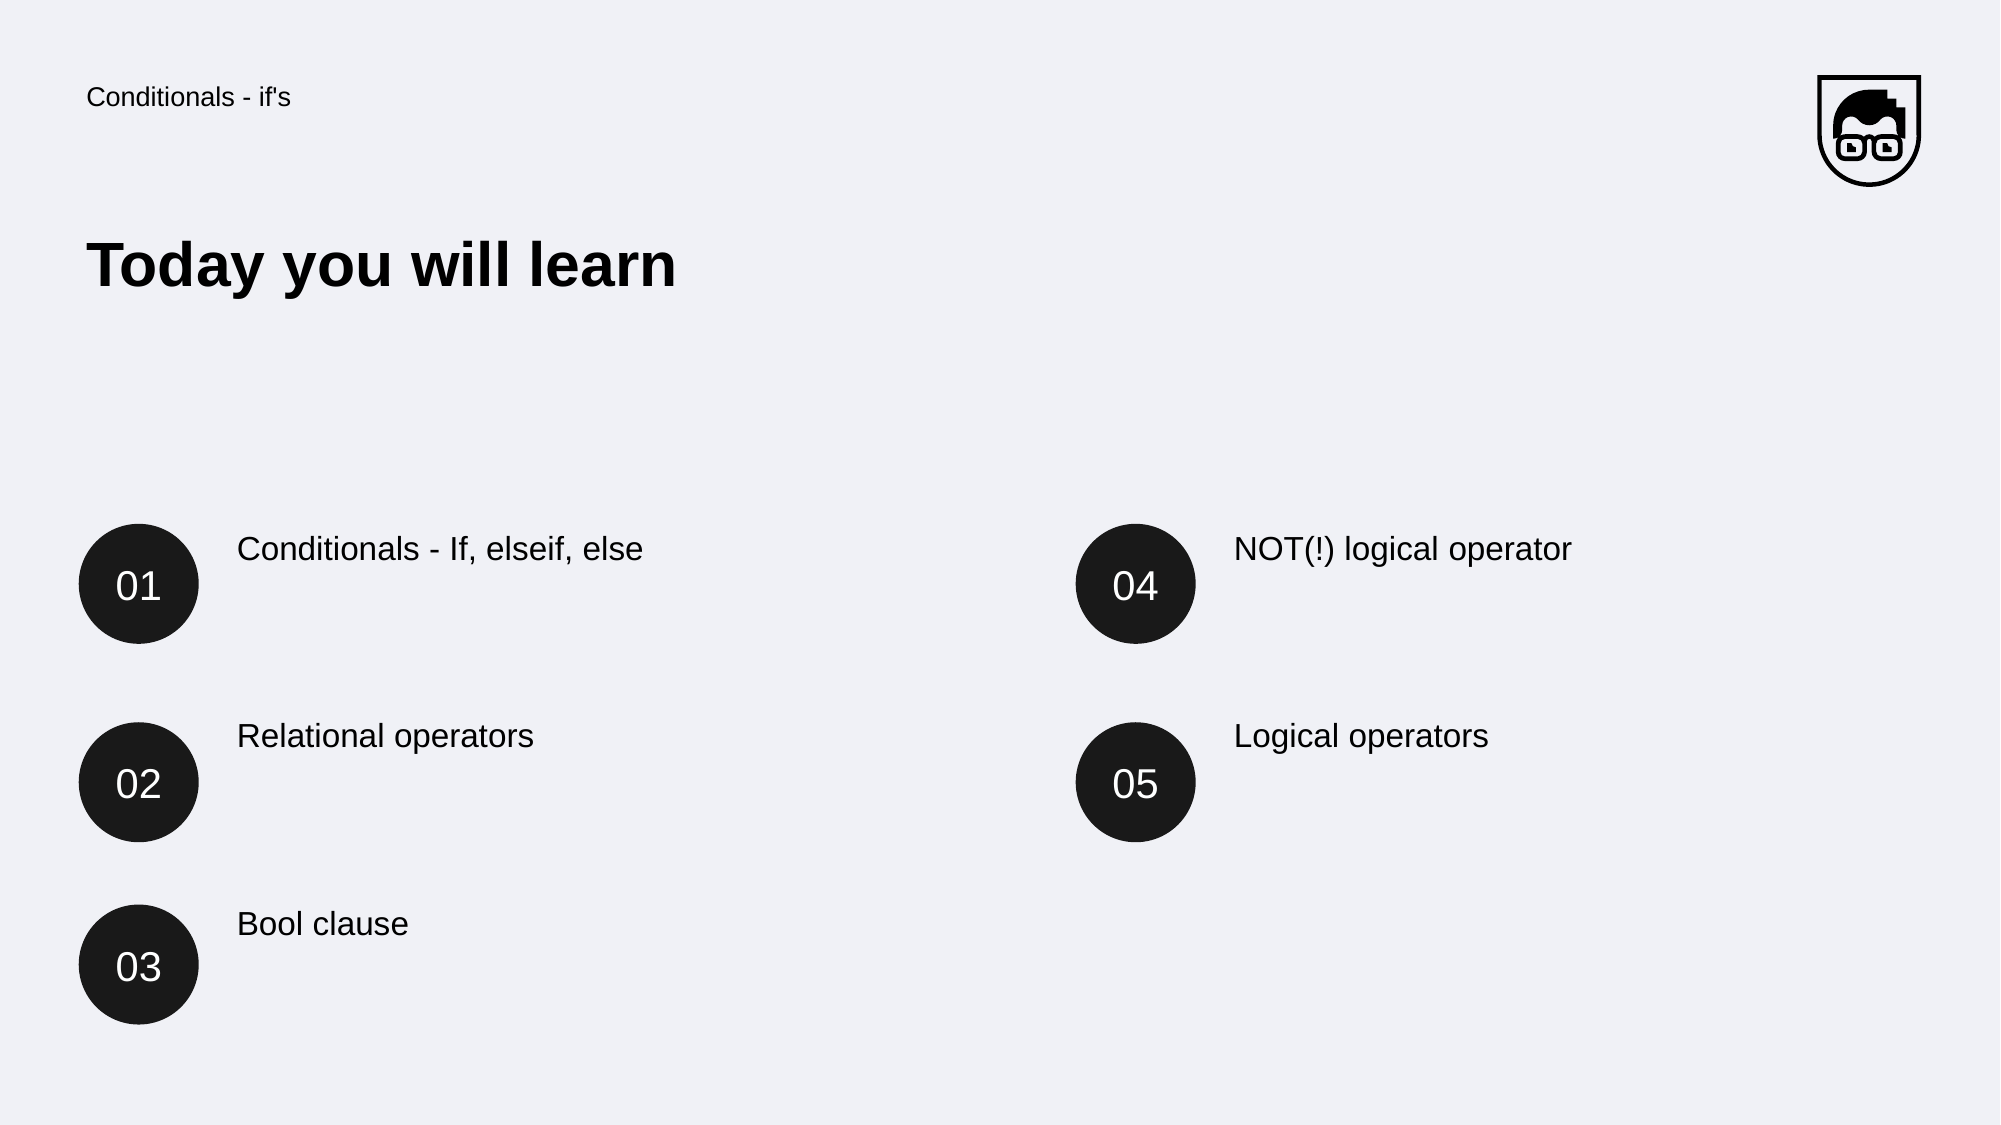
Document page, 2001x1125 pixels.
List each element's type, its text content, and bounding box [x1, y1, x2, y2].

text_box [1075, 721, 1196, 843]
list Logical operators [1225, 710, 1922, 860]
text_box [78, 721, 199, 843]
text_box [78, 523, 199, 645]
list Bool clause [228, 898, 925, 1048]
list Conditionals - If, elseif, else [228, 523, 925, 673]
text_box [78, 904, 199, 1025]
list Relational operators [228, 710, 925, 860]
list Conditionals - if's [78, 75, 1001, 151]
title Today you will learn [78, 224, 925, 450]
list NOT(!) logical operator [1225, 523, 1922, 673]
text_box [1075, 523, 1196, 645]
